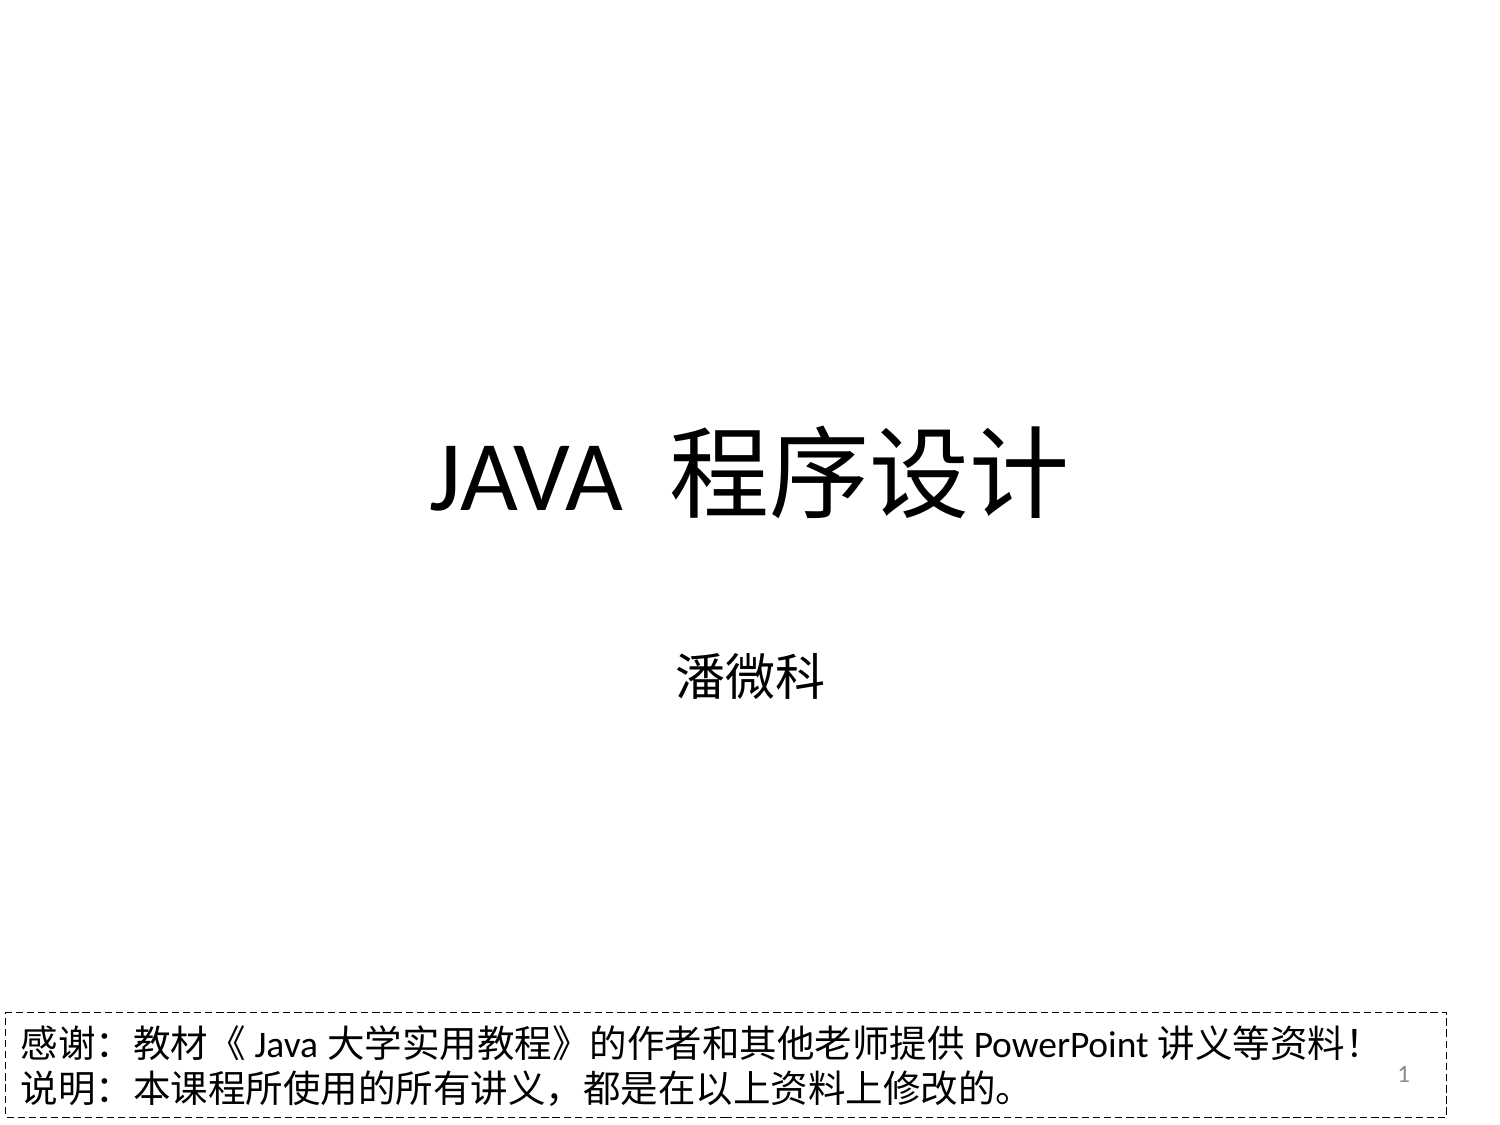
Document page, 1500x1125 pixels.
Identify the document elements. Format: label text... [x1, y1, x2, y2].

text_box 感谢：教材《Java大学实用教程》的作者和其他老师提供PowerPoint讲义等资料！ 说明：本课程所使用的所有讲义，都是在以上资料上修改的。 [5, 1012, 1447, 1118]
subtitle 潘微科 [225, 637, 1275, 925]
slide_number 1 [1074, 1042, 1425, 1103]
title JAVA 程序设计 [112, 349, 1388, 591]
